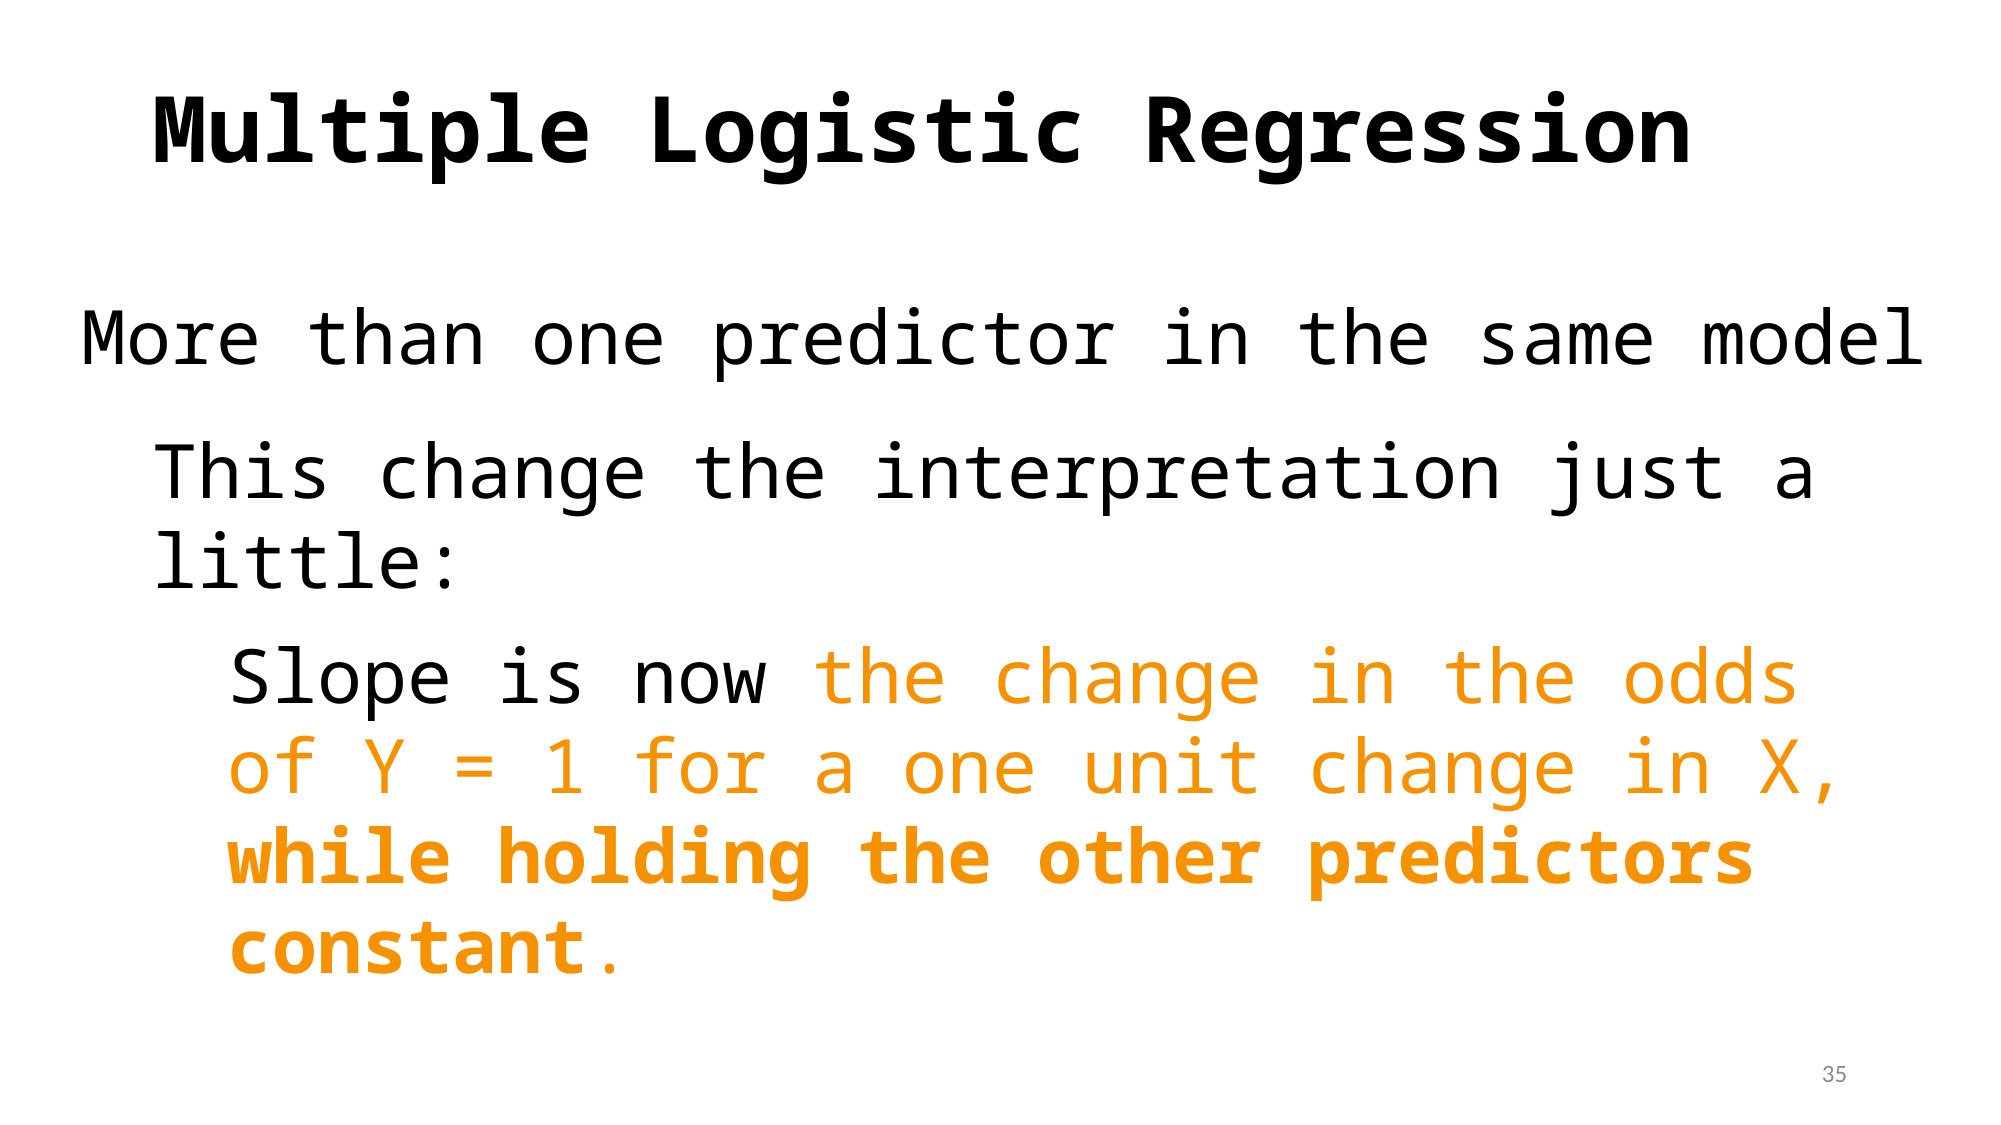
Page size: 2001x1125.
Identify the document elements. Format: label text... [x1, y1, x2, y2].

text_box More than one predictor in the same model [67, 282, 1942, 387]
title Multiple Logistic Regression [137, 63, 1863, 202]
slide_number 35 [1412, 1042, 1863, 1103]
text_box This change the interpretation just a little: Slope is now the change in the odds of Y = 1 for a one unit change in X, while holding the other predictors constant. [137, 416, 1872, 996]
